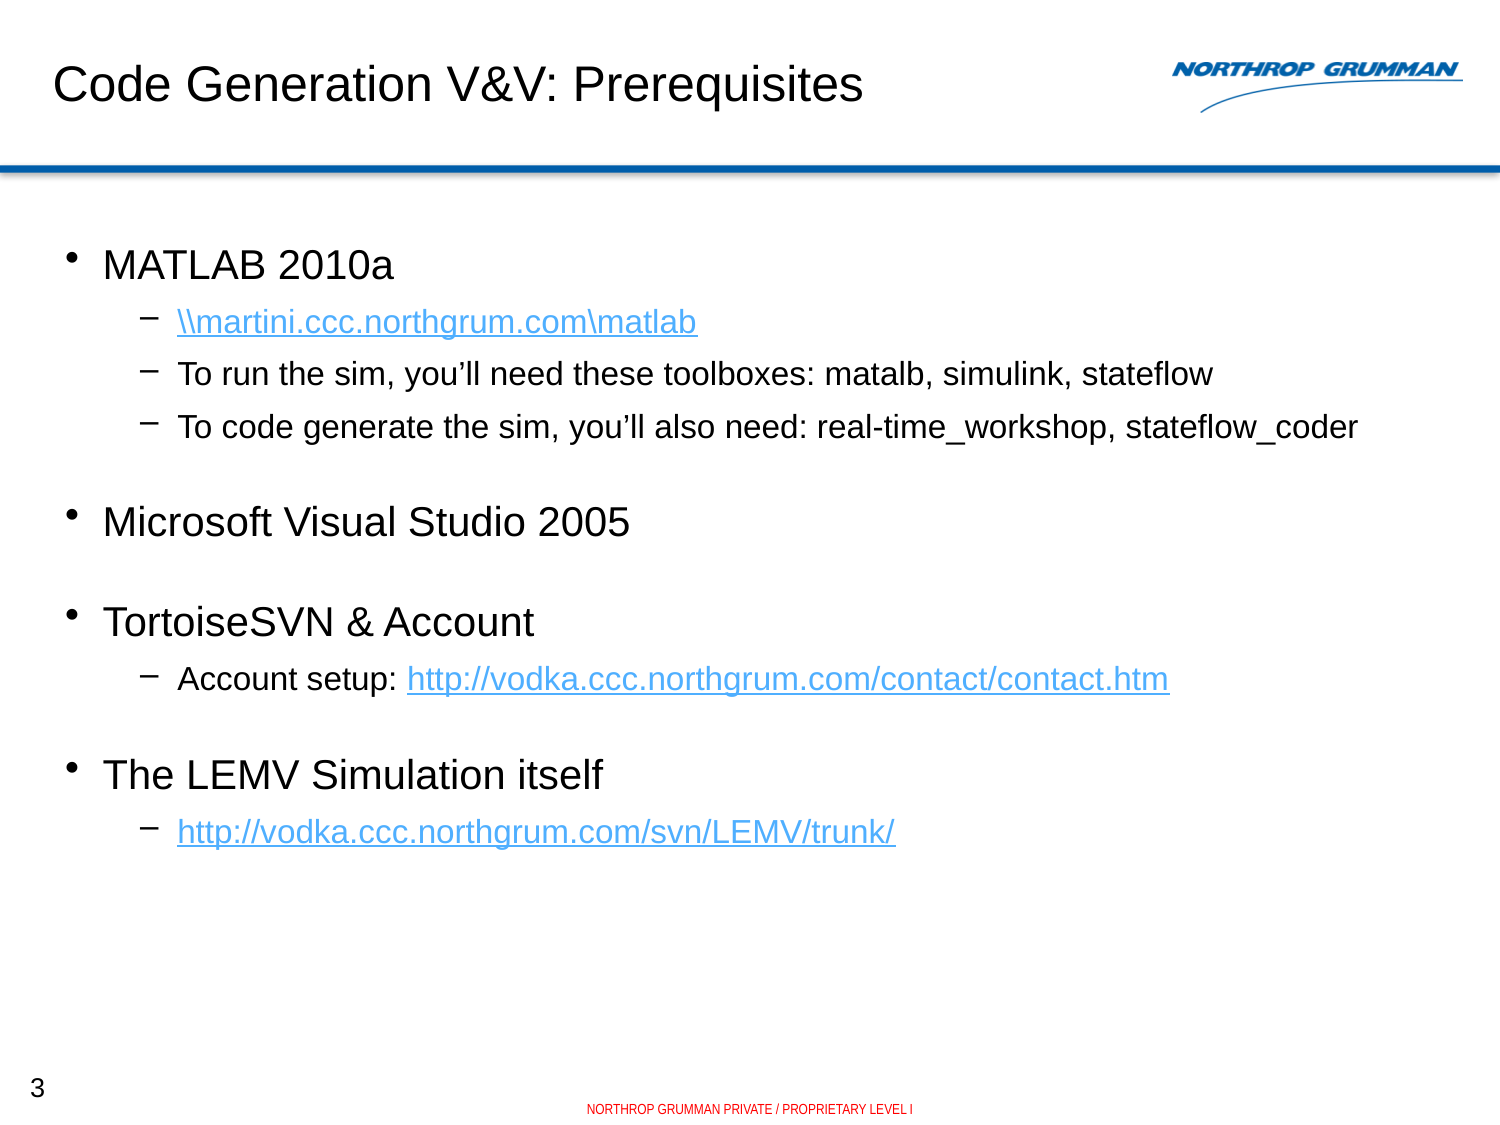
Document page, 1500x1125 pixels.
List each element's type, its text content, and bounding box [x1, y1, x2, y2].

footer NORTHROP GRUMMAN PRIVATE / PROPRIETARY LEVEL I [417, 1092, 1083, 1125]
title Code Generation V&V: Prerequisites [37, 12, 1138, 151]
slide_number 3 [4, 1062, 71, 1112]
list MATLAB 2010a \\martini.ccc.northgrum.com\matlab To run the sim, you’ll need these toolboxes: matalb, simulink, stateflow To code generate the sim, you’ll also need: real-time_workshop, stateflow_coder Microsoft Visual Studio 2005 TortoiseSVN & Account Account setup: http://vodka.ccc.northgrum.com/contact/contact.htm The LEMV Simulation itself http://vodka.ccc.northgrum.com/svn/LEMV/trunk/ [49, 229, 1426, 973]
picture [1172, 62, 1463, 113]
